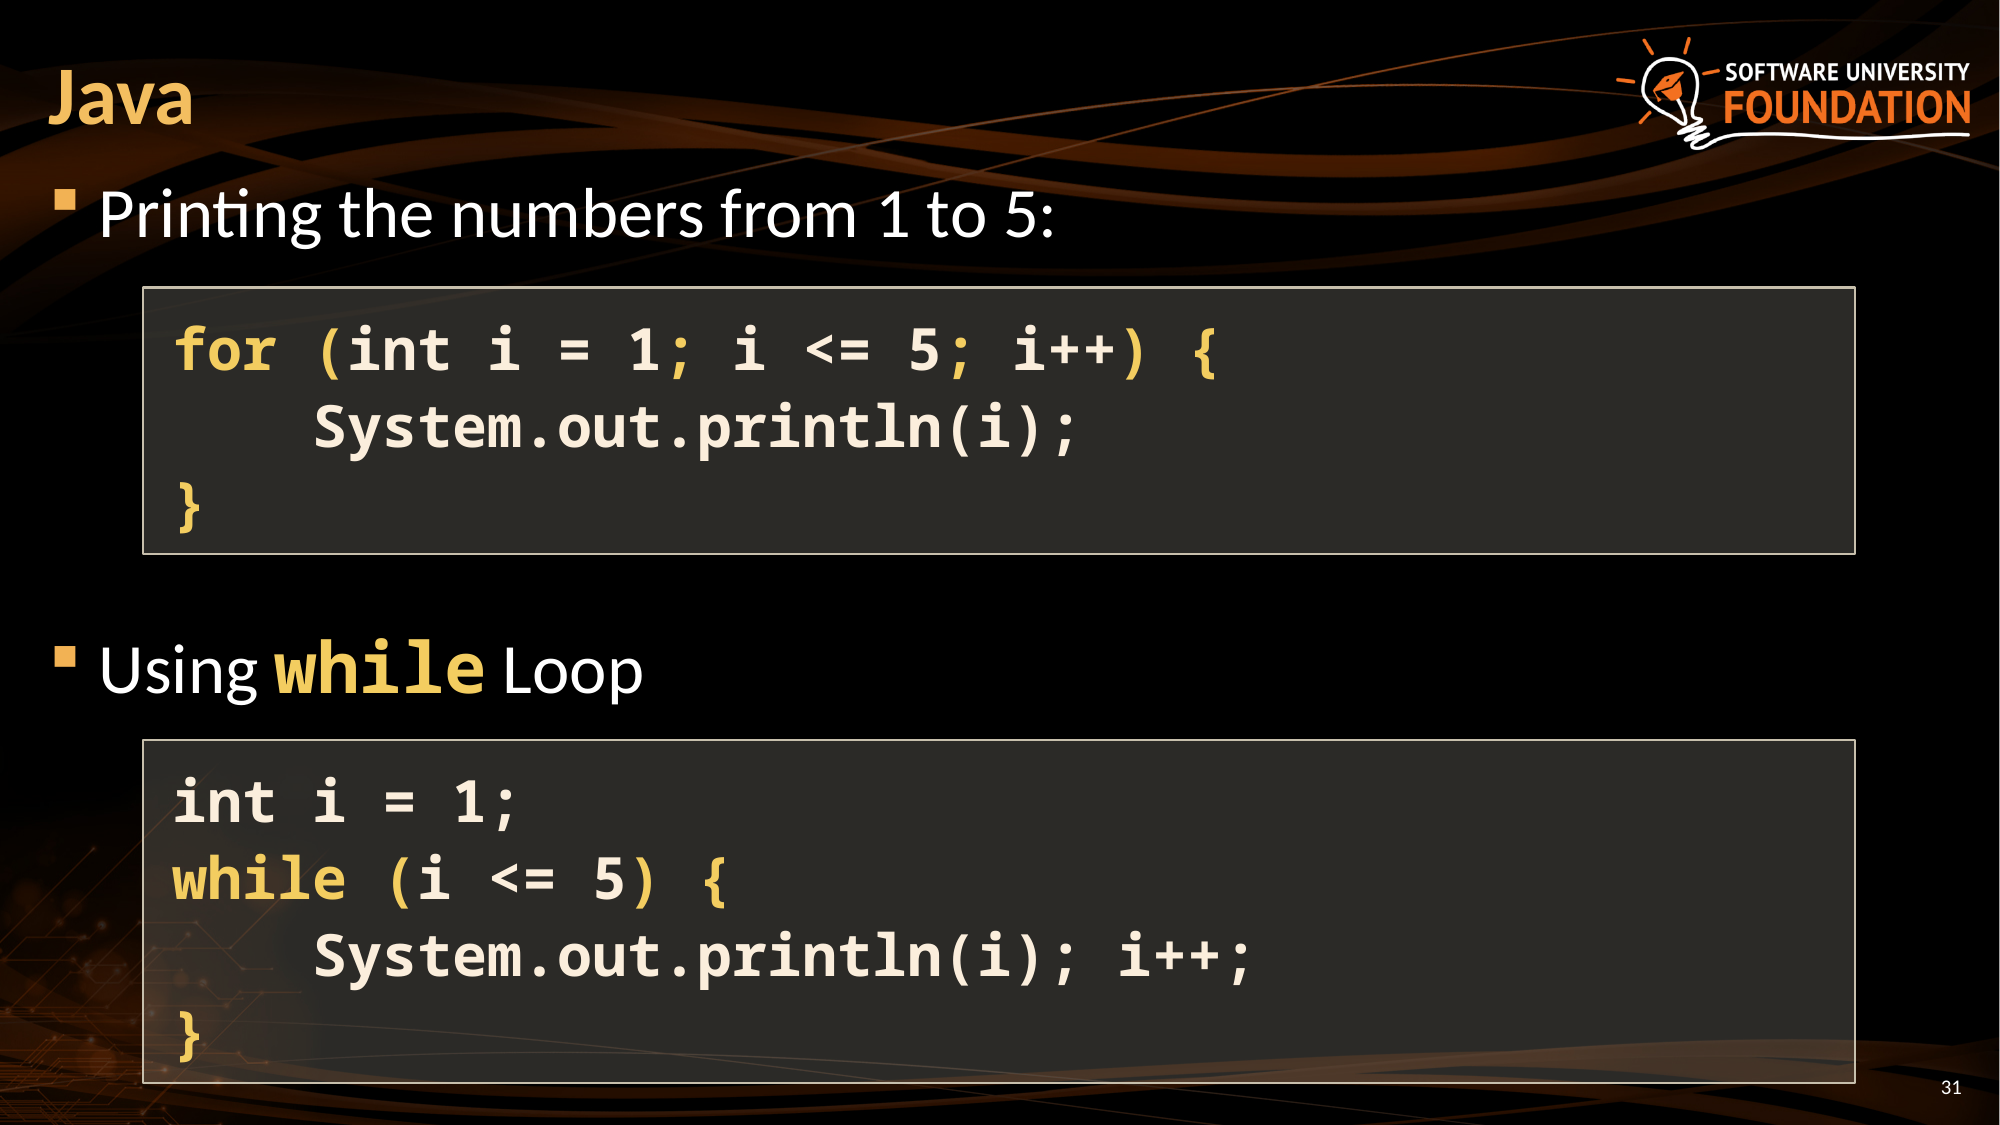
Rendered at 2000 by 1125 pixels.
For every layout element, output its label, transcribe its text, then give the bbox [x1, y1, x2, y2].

slide_number 31 [1897, 1071, 1968, 1103]
text_box Printing the numbers from 1 to 5: Using while Loop [30, 156, 1968, 1071]
title Java [30, 6, 1602, 156]
text_box int i = 1; while (i <= 5) { System.out.println(i); i++; } [142, 739, 1856, 1083]
text_box for (int i = 1; i <= 5; i++) { System.out.println(i); } [142, 287, 1856, 554]
picture [0, 0, 2000, 1125]
